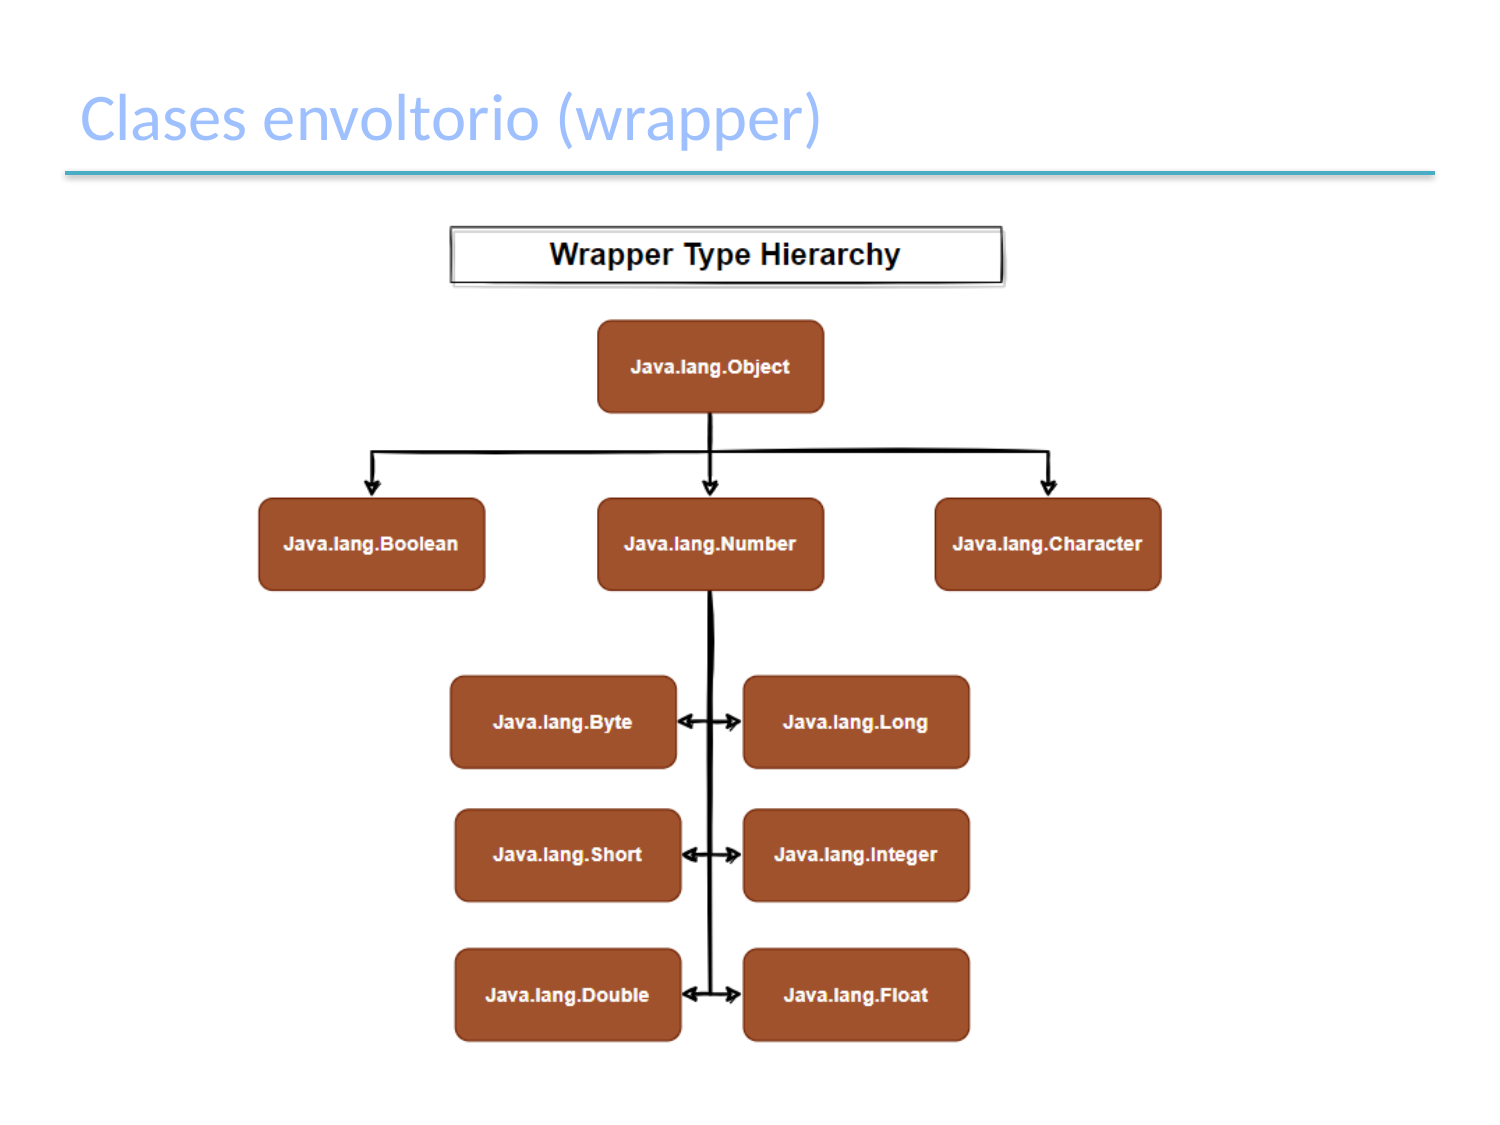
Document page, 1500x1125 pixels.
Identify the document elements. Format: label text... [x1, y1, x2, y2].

title Clases envoltorio (wrapper) [64, 54, 1437, 171]
picture [241, 207, 1176, 1063]
